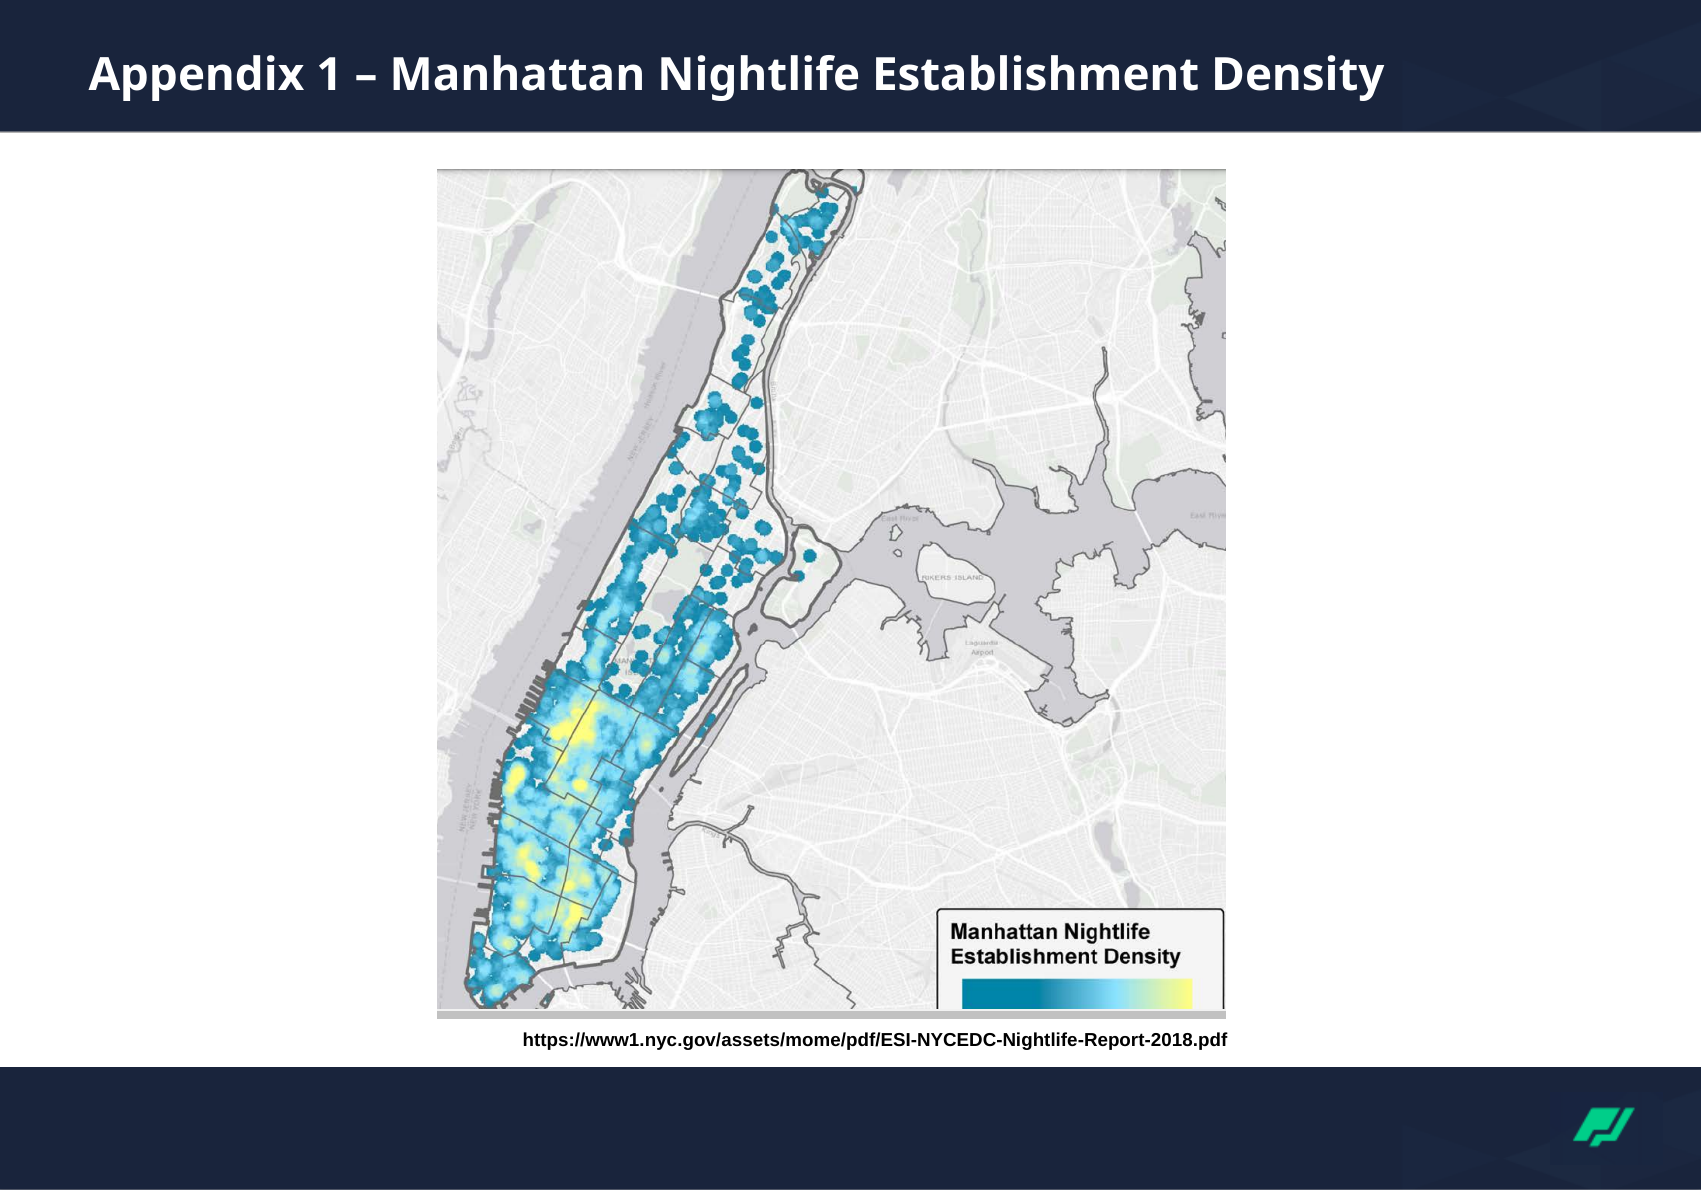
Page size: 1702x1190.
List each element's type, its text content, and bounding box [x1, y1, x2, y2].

picture [436, 169, 1226, 1019]
picture [0, 0, 1701, 133]
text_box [0, 1067, 1701, 1190]
text_box https://www1.nyc.gov/assets/mome/pdf/ESI-NYCEDC-Nightlife-Report-2018.pdf [507, 1020, 1701, 1058]
